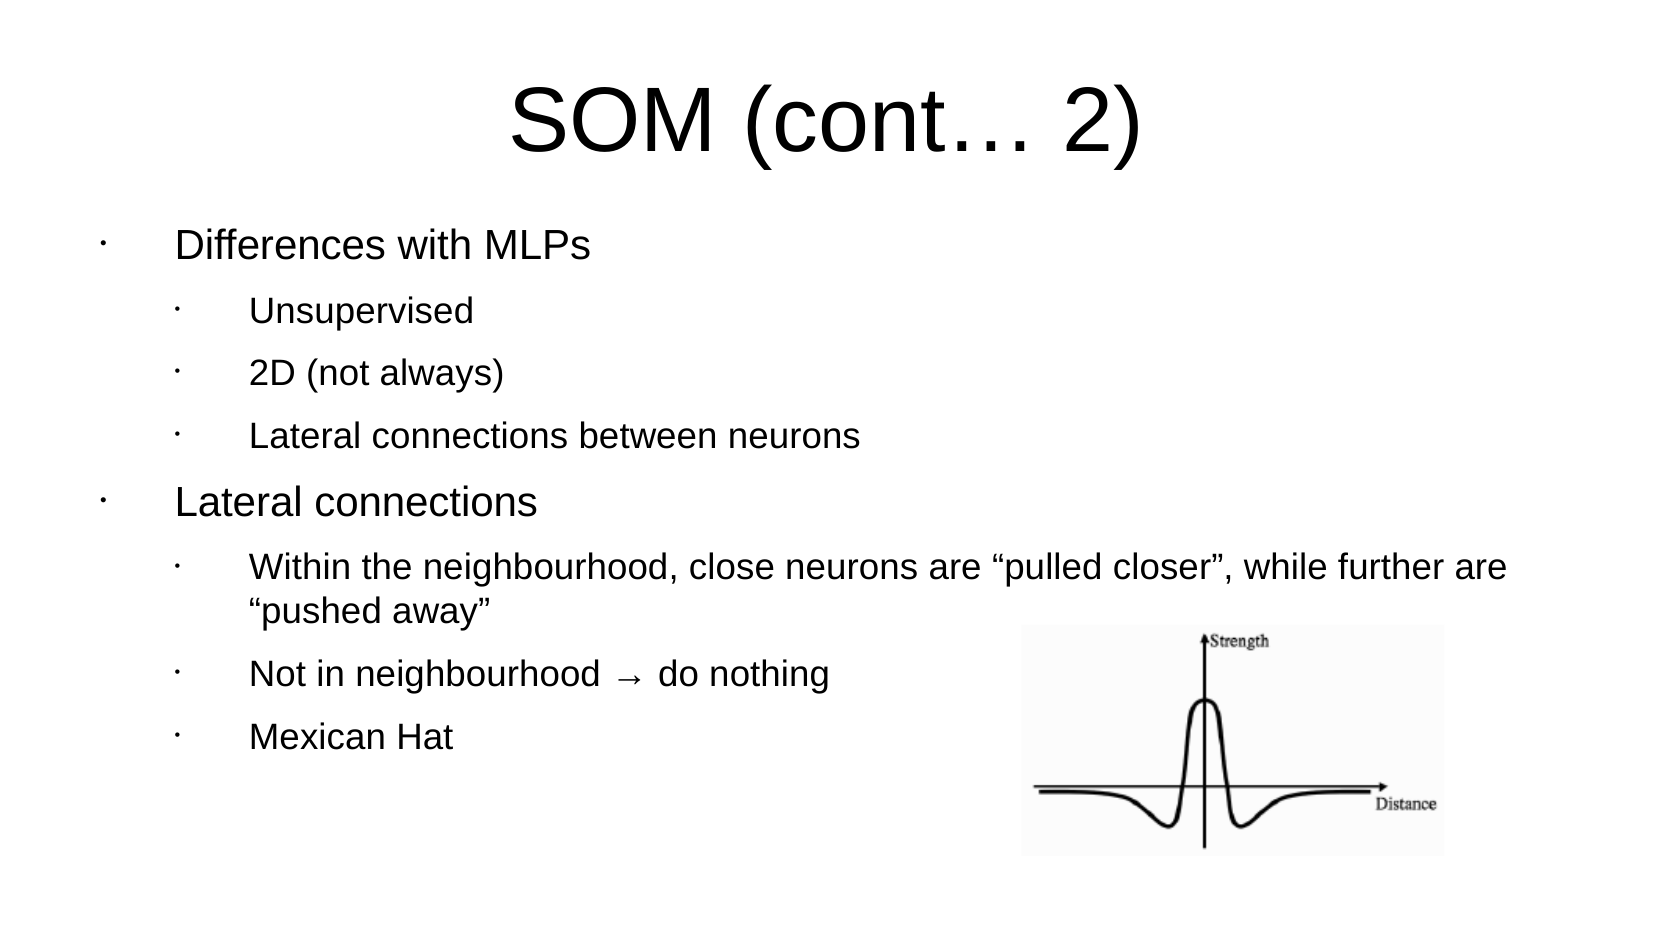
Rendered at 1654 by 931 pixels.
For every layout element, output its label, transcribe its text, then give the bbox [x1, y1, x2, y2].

picture [977, 602, 1477, 856]
text_box SOM (cont… 2) [82, 37, 1571, 193]
text_box Differences with MLPs Unsupervised 2D (not always) Lateral connections between neurons Lateral connections Within the neighbourhood, close neurons are “pulled closer”, while further are “pushed away” Not in neighbourhood → do nothing Mexican Hat [82, 217, 1571, 757]
